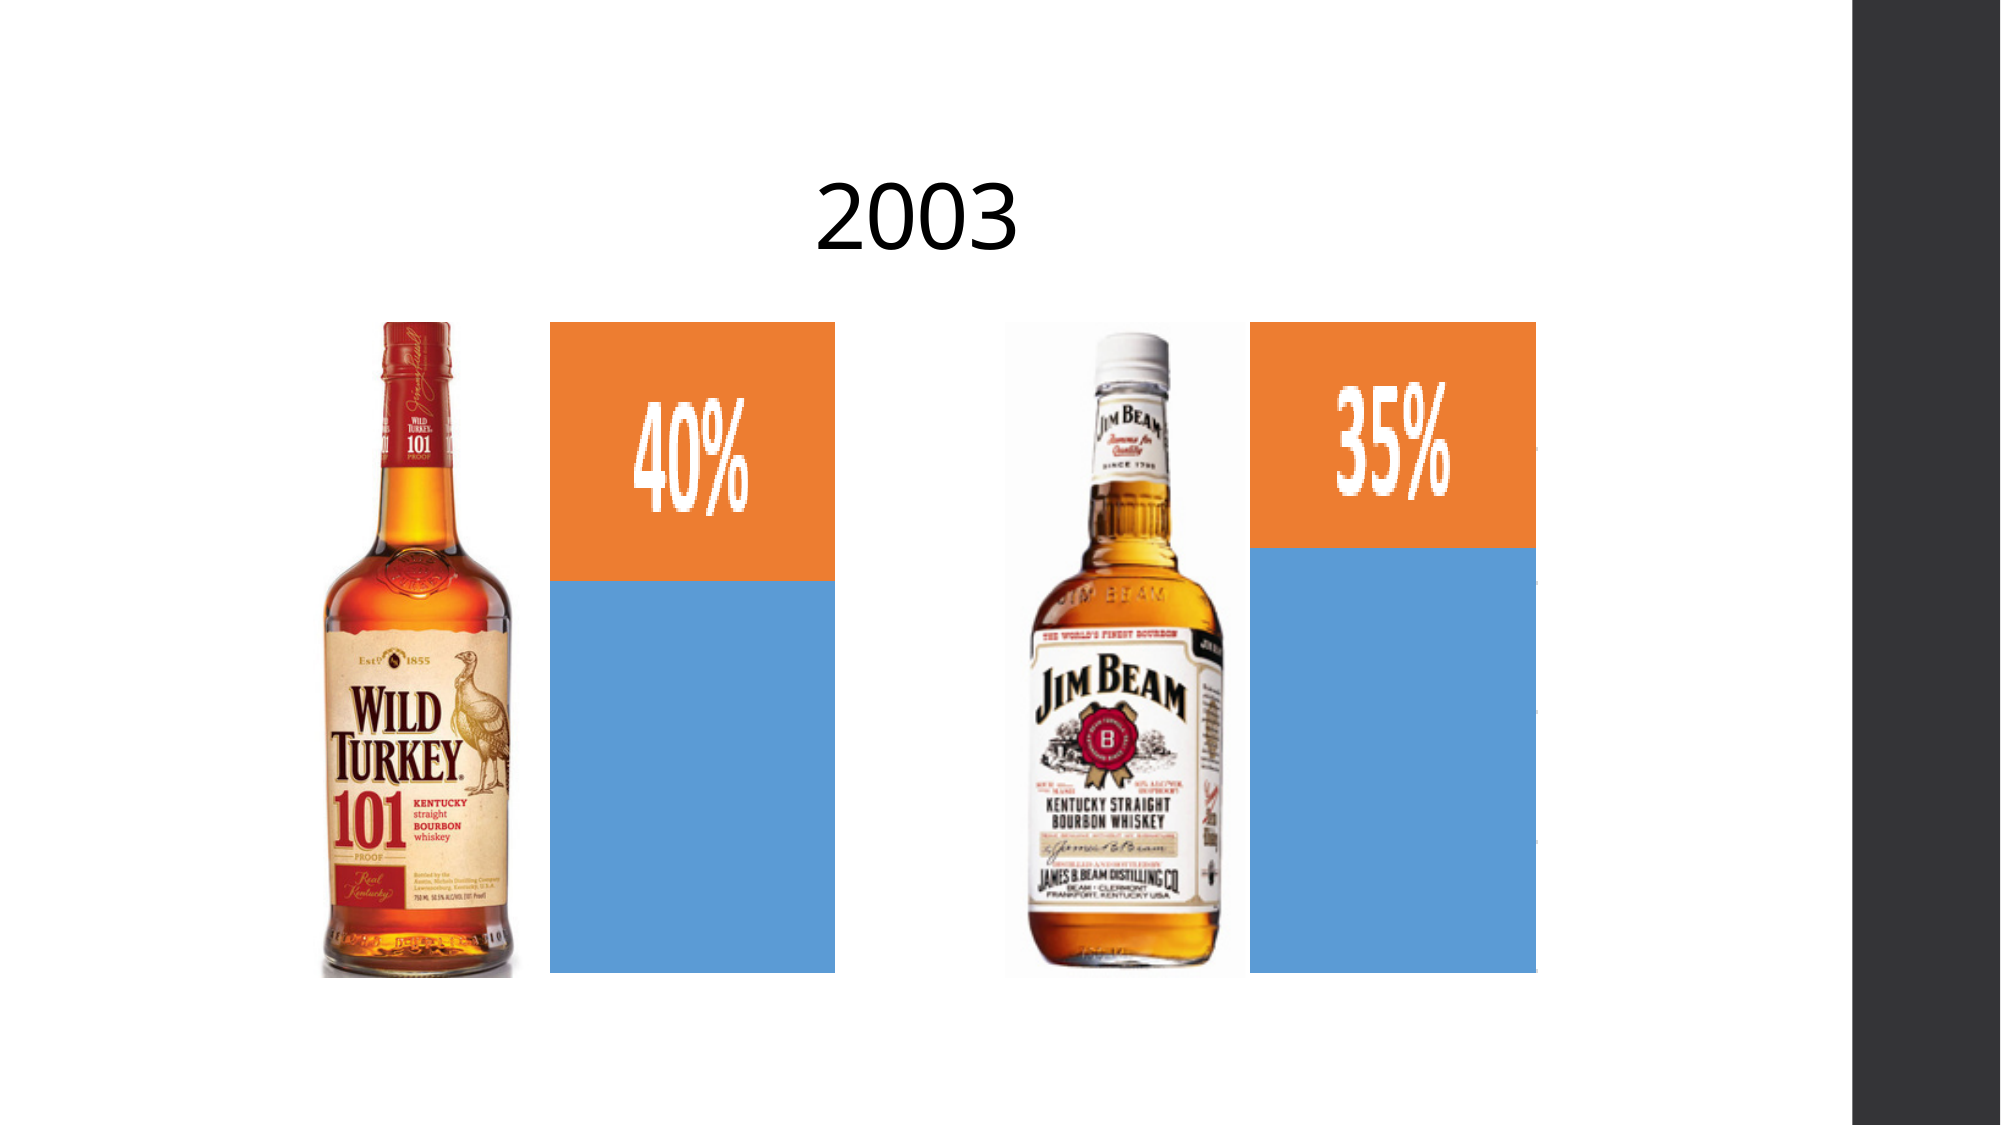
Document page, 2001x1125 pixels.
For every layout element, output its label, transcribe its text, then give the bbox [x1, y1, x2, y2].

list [206, 322, 544, 978]
title 2003 [206, 60, 1629, 278]
picture [550, 322, 1539, 978]
